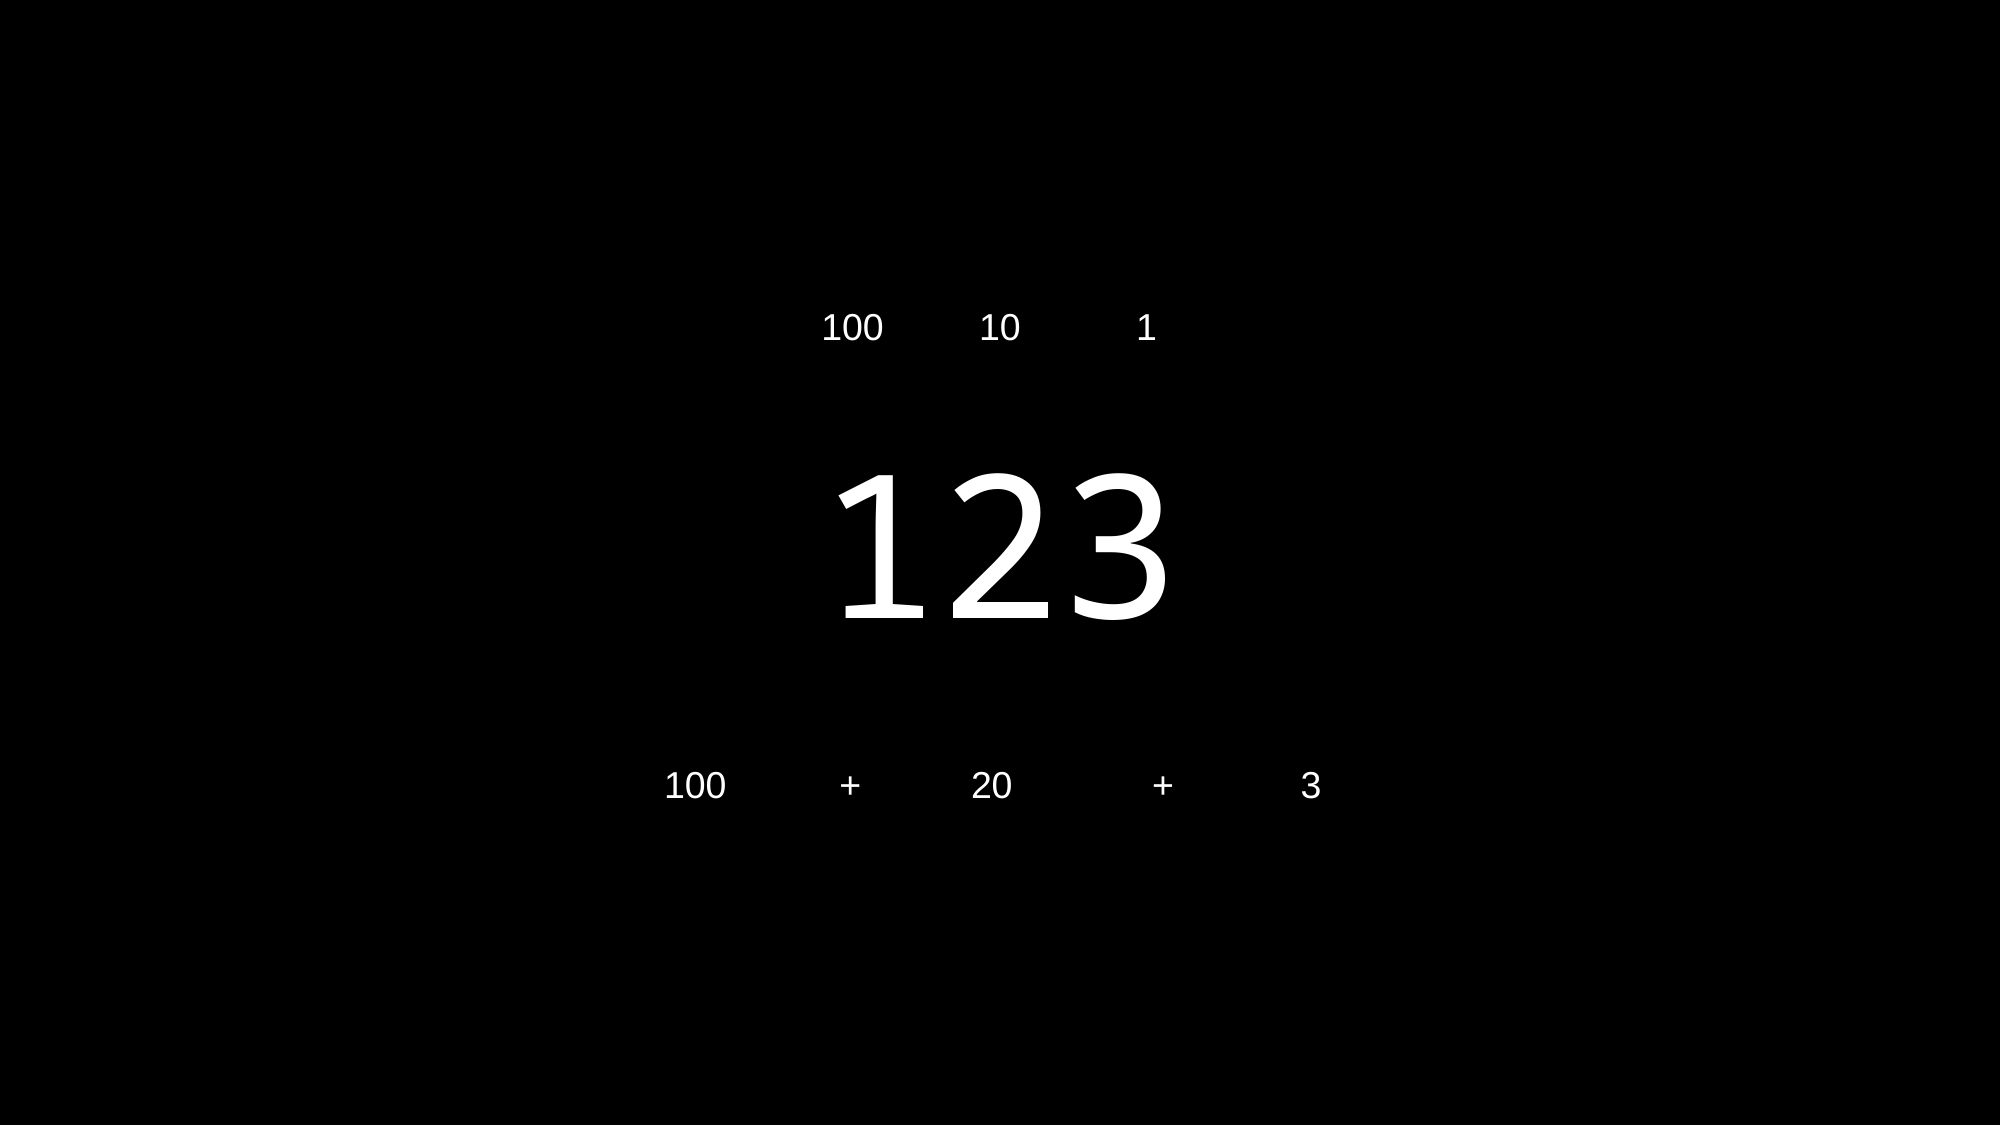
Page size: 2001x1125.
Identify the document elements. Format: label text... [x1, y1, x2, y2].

text_box 123 [588, 389, 1412, 736]
text_box + [1056, 749, 1271, 848]
text_box 10 [920, 291, 1066, 390]
text_box 1 [1066, 291, 1226, 390]
text_box + [743, 749, 958, 848]
text_box 100 [588, 749, 743, 848]
text_box 100 [772, 291, 920, 390]
text_box 3 [1271, 749, 1418, 848]
text_box 20 [958, 749, 1056, 848]
